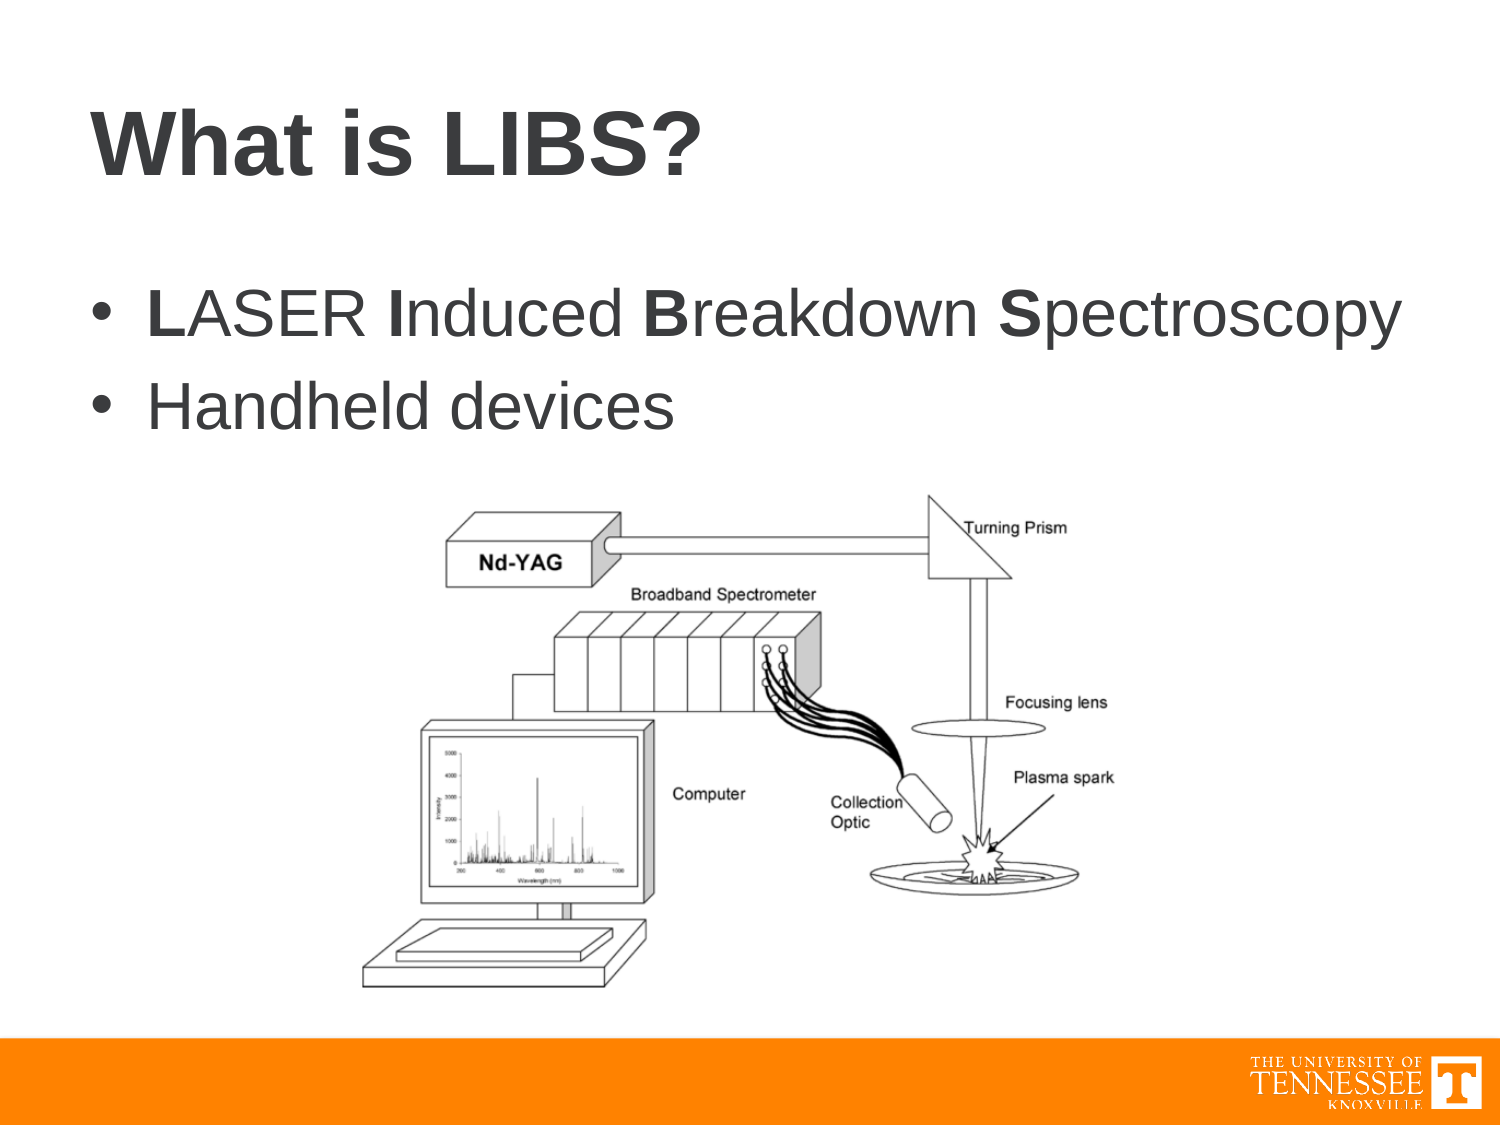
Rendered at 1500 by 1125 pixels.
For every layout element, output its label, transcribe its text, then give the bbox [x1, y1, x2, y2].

title What is LIBS? [75, 45, 1425, 233]
picture [345, 475, 1155, 1006]
list LASER Induced Breakdown Spectroscopy Handheld devices [75, 262, 1425, 1005]
